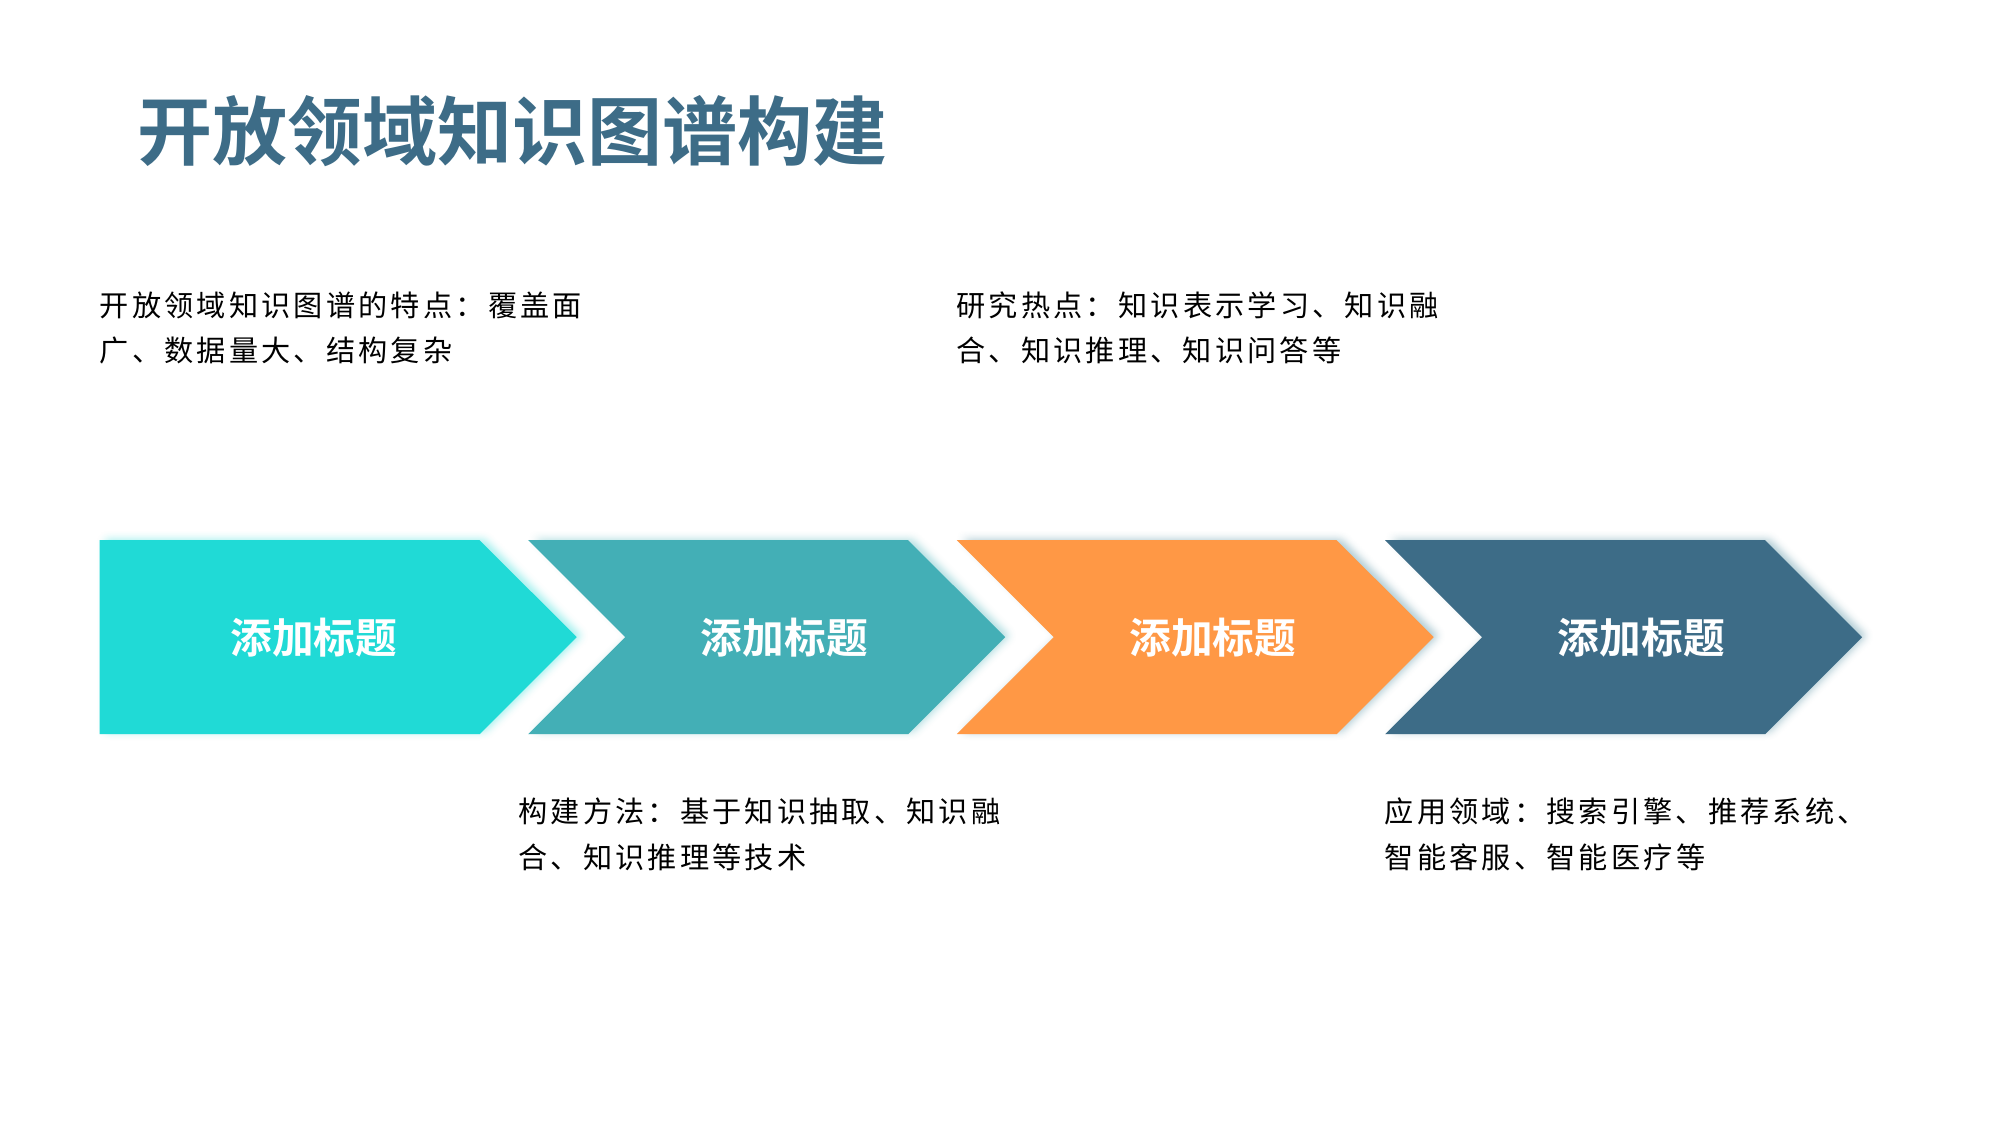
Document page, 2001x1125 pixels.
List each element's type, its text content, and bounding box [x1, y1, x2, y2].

text_box 构建方法：基于知识抽取、知识融合、知识推理等技术 [518, 775, 1033, 1001]
text_box 开放领域知识图谱的特点：覆盖面广、数据量大、结构复杂 [99, 268, 615, 501]
text_box 添加标题 [954, 539, 1436, 736]
text_box 添加标题 [1382, 539, 1864, 736]
text_box 研究热点：知识表示学习、知识融合、知识推理、知识问答等 [956, 268, 1471, 501]
title 开放领域知识图谱构建 [137, 59, 1863, 201]
text_box 应用领域：搜索引擎、推荐系统、智能客服、智能医疗等 [1384, 775, 1900, 1001]
text_box 添加标题 [98, 539, 579, 736]
text_box 添加标题 [525, 539, 1007, 736]
